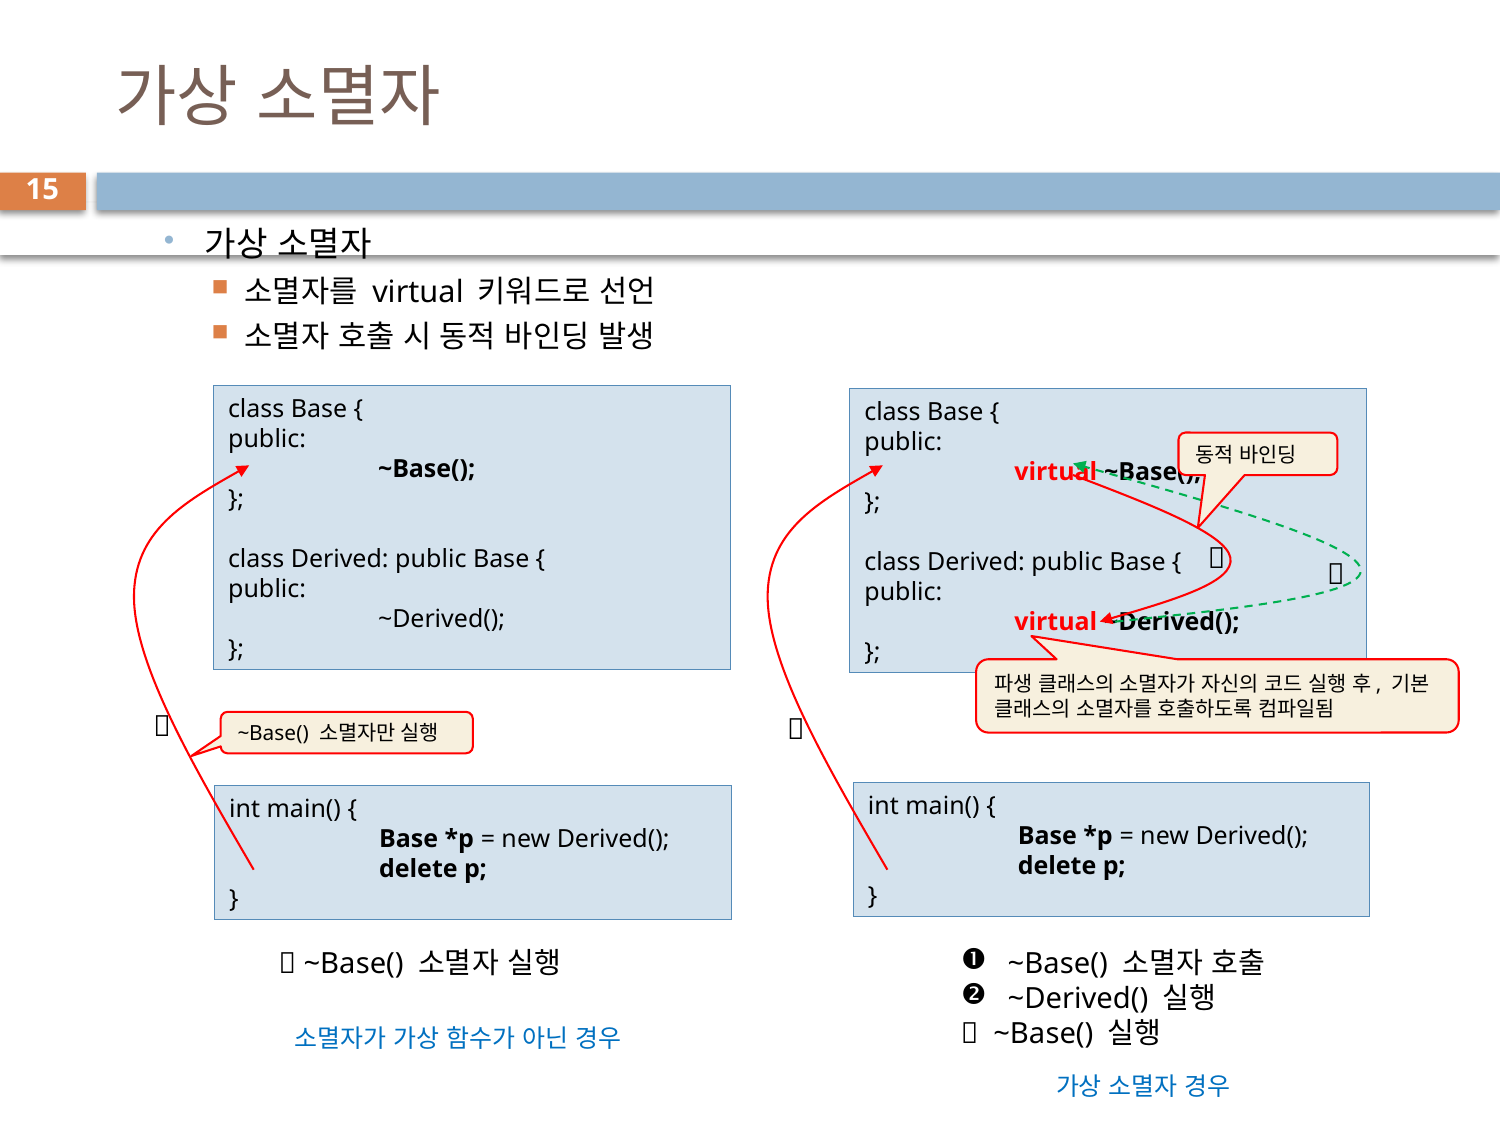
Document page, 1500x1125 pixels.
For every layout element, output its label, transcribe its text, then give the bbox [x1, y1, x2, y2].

text_box 동적 바인딩 [1176, 430, 1339, 530]
text_box int main() { Base *p = new Derived(); delete p; } [853, 782, 1370, 917]
text_box int main() { Base *p = new Derived(); delete p; } [214, 785, 732, 920]
text_box  [772, 702, 820, 753]
slide_number 15 [0, 170, 87, 211]
text_box ~Base() 소멸자만 실행 [189, 710, 475, 758]
text_box [1114, 506, 1340, 624]
text_box [1072, 473, 1216, 625]
text_box [766, 465, 889, 871]
text_box [132, 465, 256, 871]
list 가상 소멸자 소멸자를 virtual 키워드로 선언 소멸자 호출 시 동적 바인딩 발생 [97, 214, 1435, 362]
text_box 가상 소멸자 경우 [1041, 1063, 1247, 1108]
text_box  [1312, 548, 1360, 598]
text_box 소멸자가 가상 함수가 아닌 경우 [280, 1014, 637, 1060]
text_box ~Base() 소멸자 호출 ~Derived() 실행  ~Base() 실행 [946, 937, 1281, 1058]
text_box  [1193, 531, 1241, 582]
text_box  ~Base() 소멸자 실행 [263, 937, 577, 988]
text_box  [138, 699, 186, 750]
title 가상 소멸자 [100, 37, 1438, 149]
text_box class Base { public: virtual ~Base(); }; class Derived: public Base { public: virtual ~Derived(); }; [849, 388, 1367, 673]
text_box 파생 클래스의 소멸자가 자신의 코드 실행 후, 기본 클래스의 소멸자를 호출하도록 컴파일됨 [974, 634, 1461, 735]
text_box [1073, 460, 1200, 524]
text_box class Base { public: ~Base(); }; class Derived: public Base { public: ~Derived(); }; [213, 385, 731, 670]
